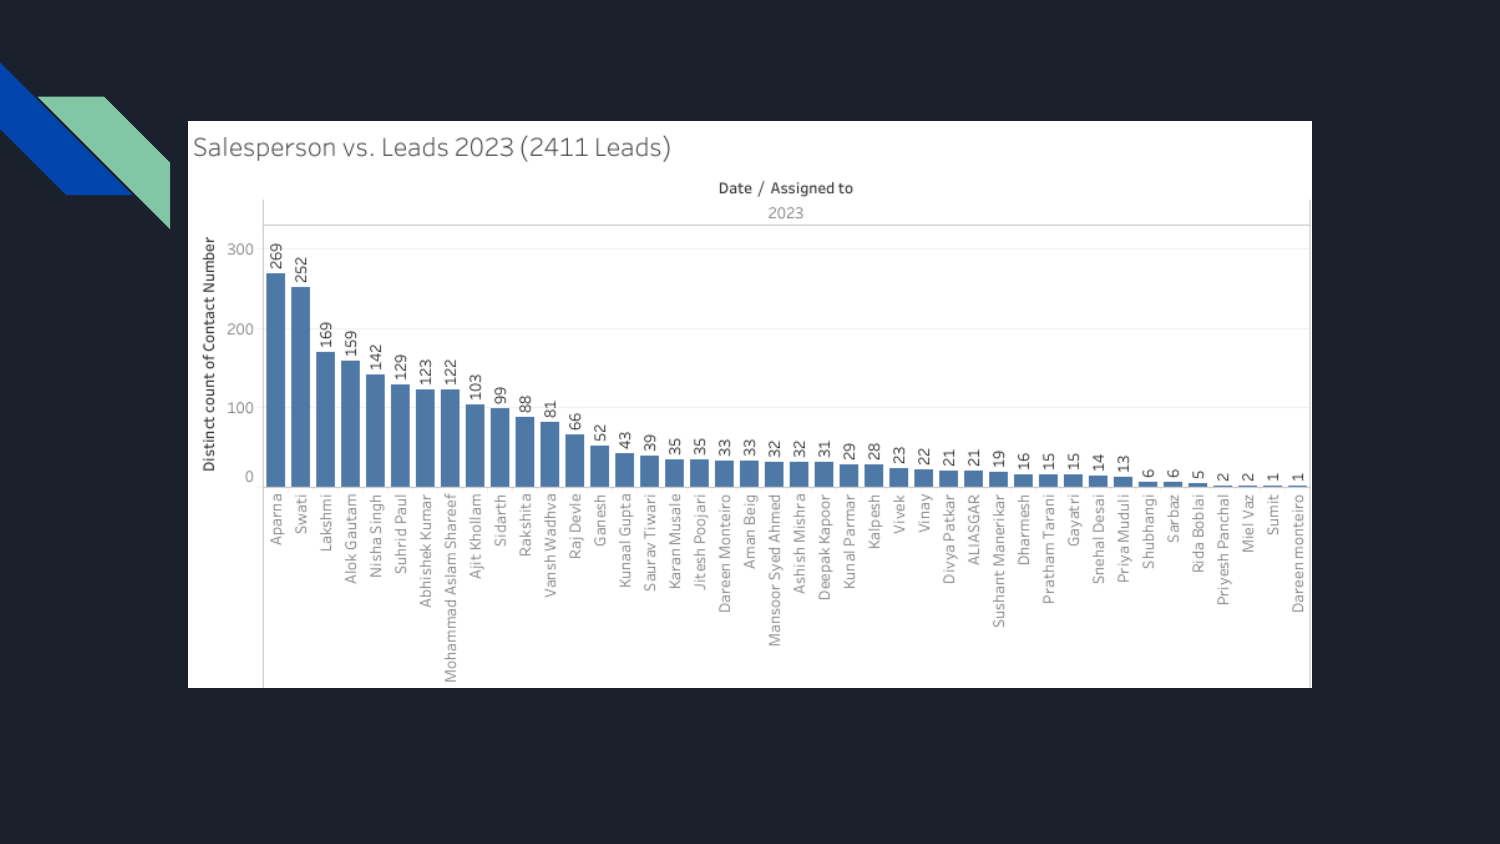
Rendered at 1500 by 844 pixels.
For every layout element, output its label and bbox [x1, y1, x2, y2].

picture [187, 121, 1312, 688]
